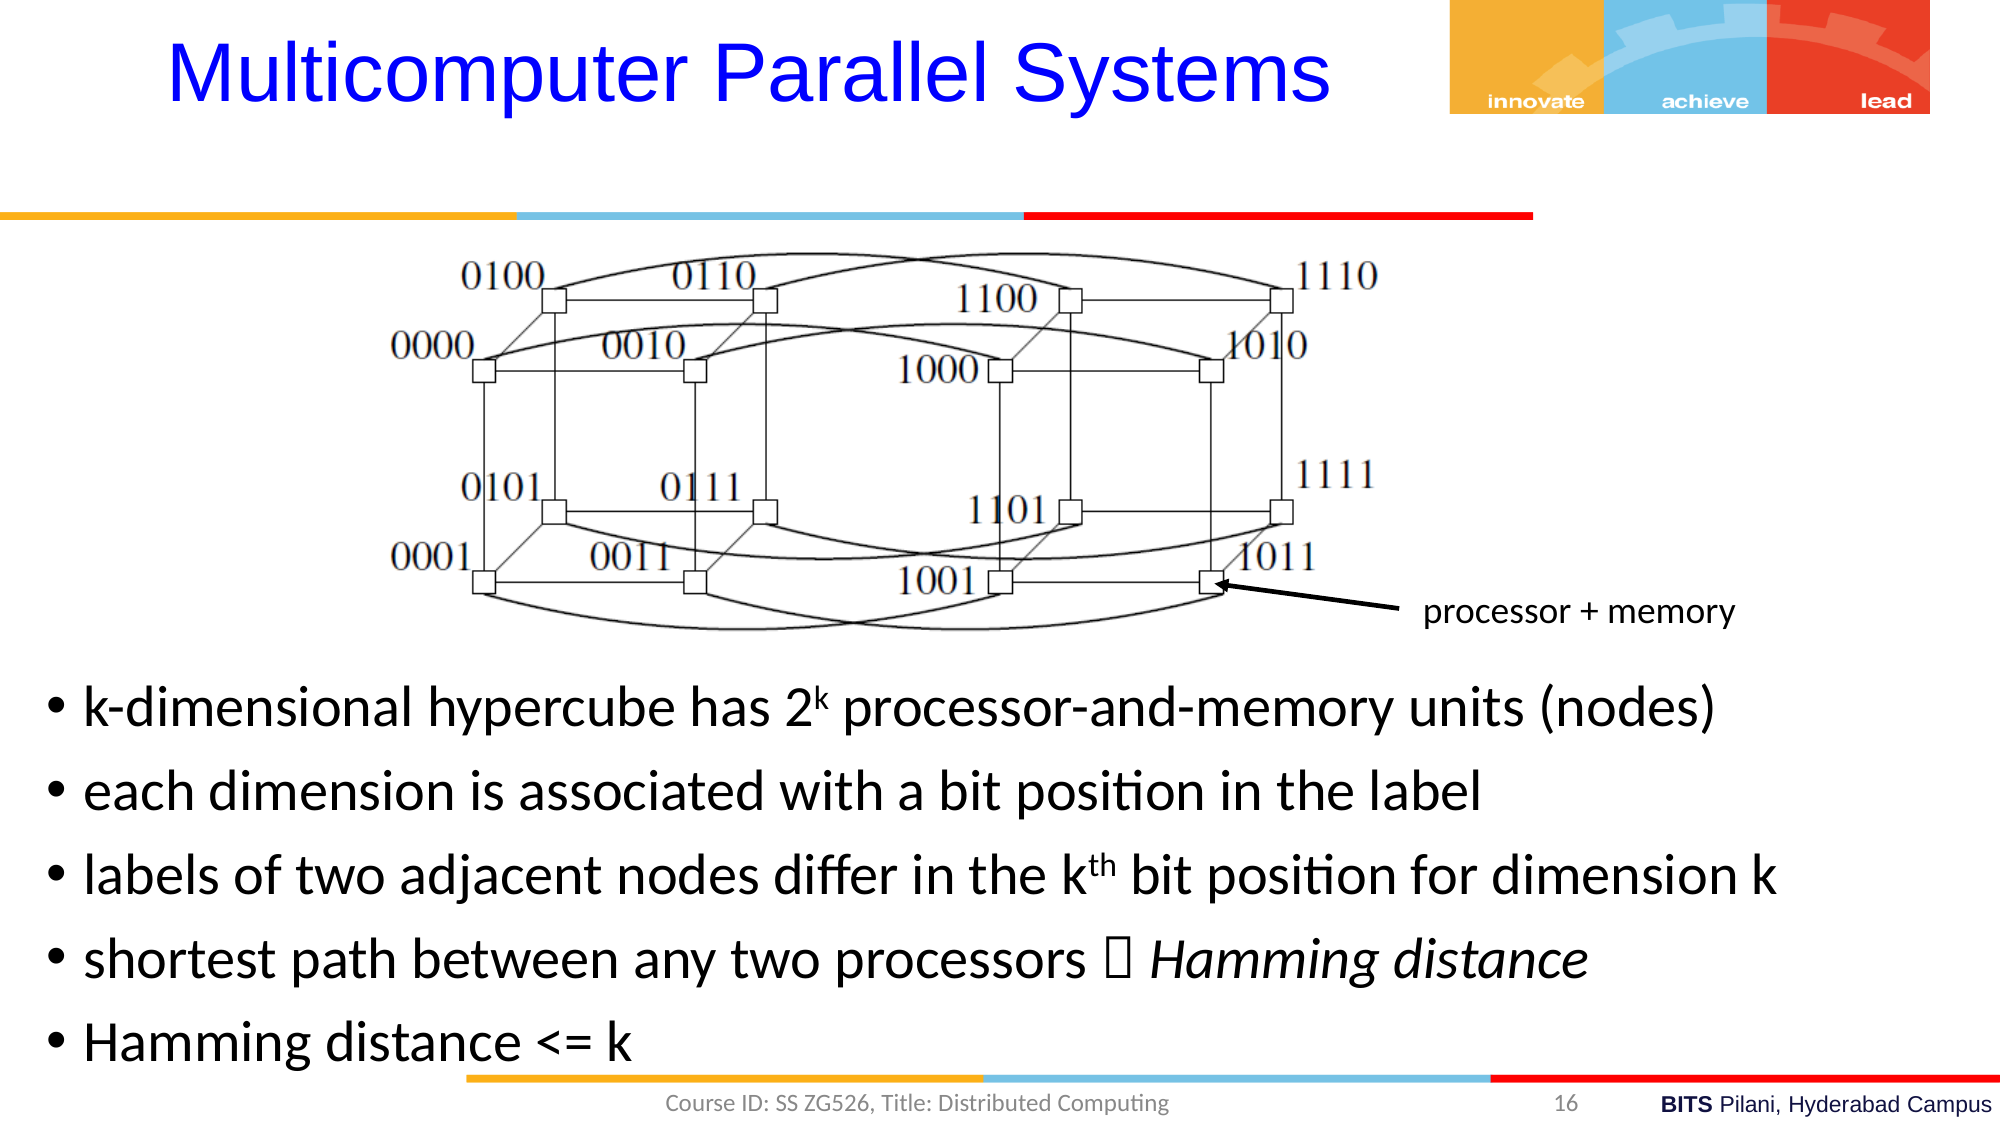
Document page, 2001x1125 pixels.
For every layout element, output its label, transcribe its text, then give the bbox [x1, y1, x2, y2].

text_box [1214, 583, 1400, 609]
text_box processor + memory [1408, 578, 1765, 638]
text_box Multicomputer Parallel Systems [112, 22, 1388, 156]
text_box k-dimensional hypercube has 2k processor-and-memory units (nodes) each dimension is associated with a bit position in the label labels of two adjacent nodes differ in the kth bit position for dimension k shortest path between any two processors  Hamming distance Hamming distance <= k [31, 669, 2000, 823]
picture [366, 224, 1389, 670]
text_box Course ID: SS ZG526, Title: Distributed Computing [580, 1078, 1256, 1124]
picture [1449, 0, 1930, 114]
slide_number 16 [1391, 1071, 1587, 1125]
